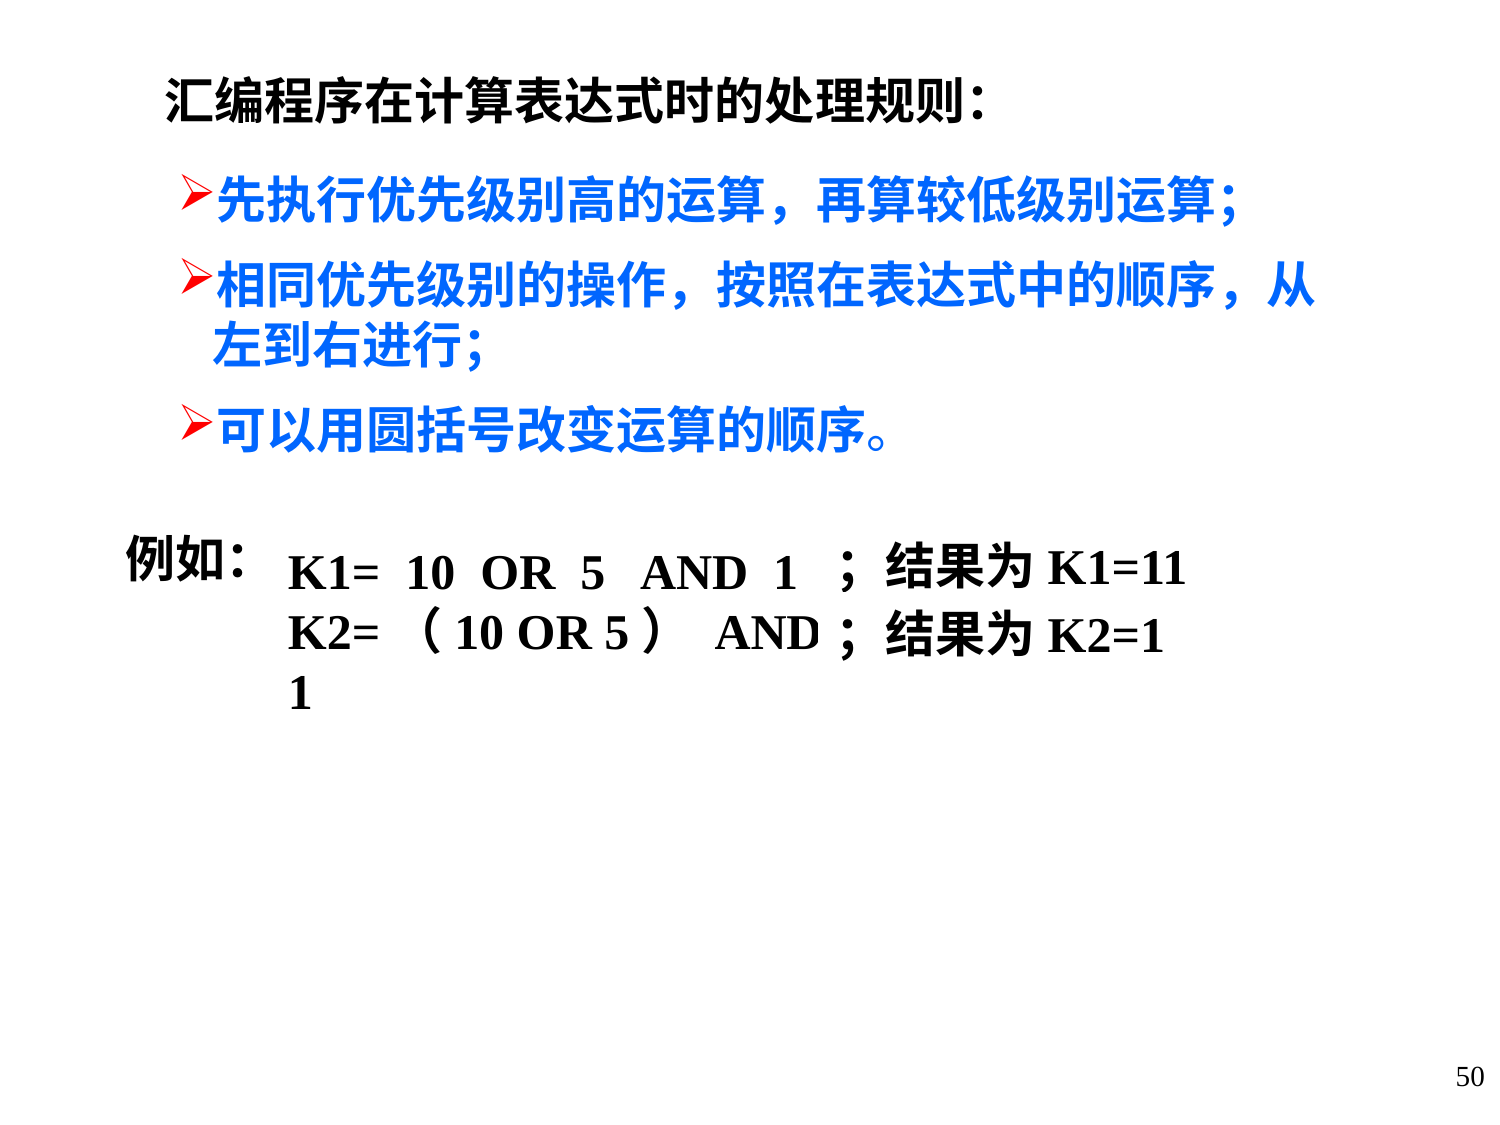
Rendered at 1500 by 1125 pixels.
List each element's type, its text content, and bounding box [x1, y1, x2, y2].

text_box ；结果为K2=1 [820, 594, 1187, 670]
text_box 汇编程序在计算表达式时的处理规则： [149, 62, 1288, 138]
text_box ；结果为K1=11 [820, 527, 1214, 602]
text_box 例如： [110, 519, 399, 595]
text_box 先执行优先级别高的运算，再算较低级别运算； 相同优先级别的操作，按照在表达式中的顺序，从左到右进行； 可以用圆括号改变运算的顺序。 [162, 160, 1363, 466]
text_box 50 [1387, 1049, 1500, 1125]
text_box K1= 10 OR 5 AND 1 K2=（10 OR 5） AND 1 [273, 532, 855, 728]
